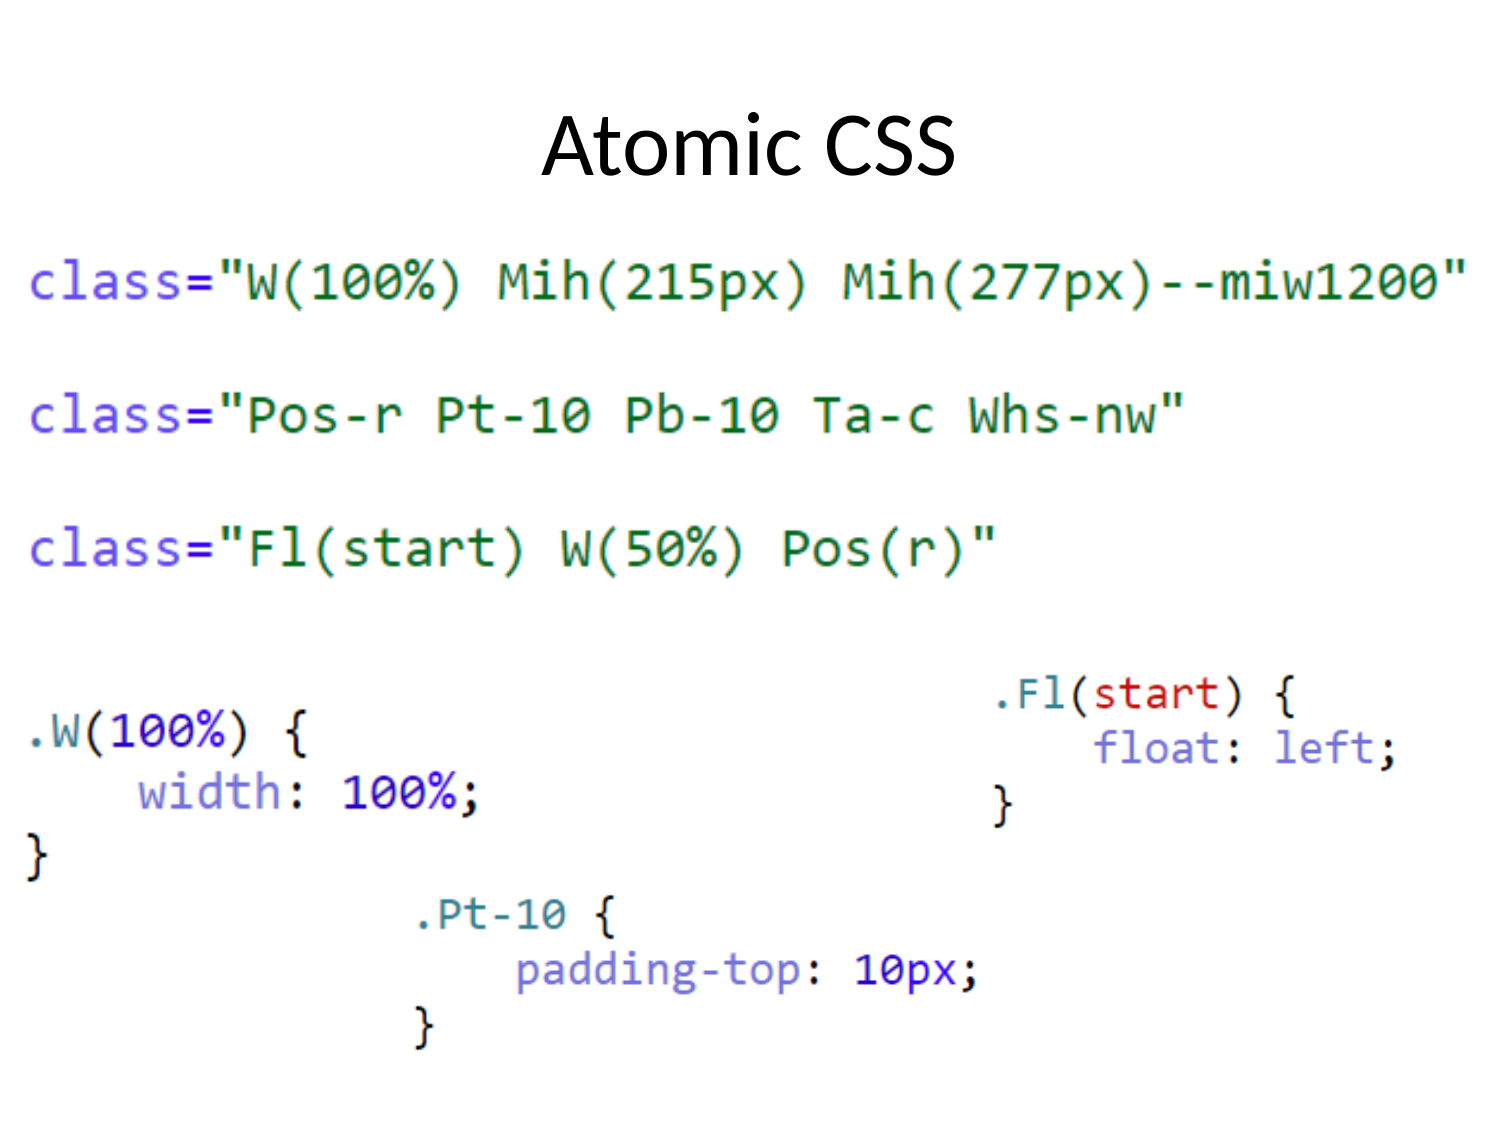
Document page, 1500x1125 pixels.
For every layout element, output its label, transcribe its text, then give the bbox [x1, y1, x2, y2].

picture [17, 688, 995, 1069]
picture [17, 231, 1483, 618]
picture [985, 656, 1415, 843]
title Atomic CSS [75, 45, 1425, 230]
